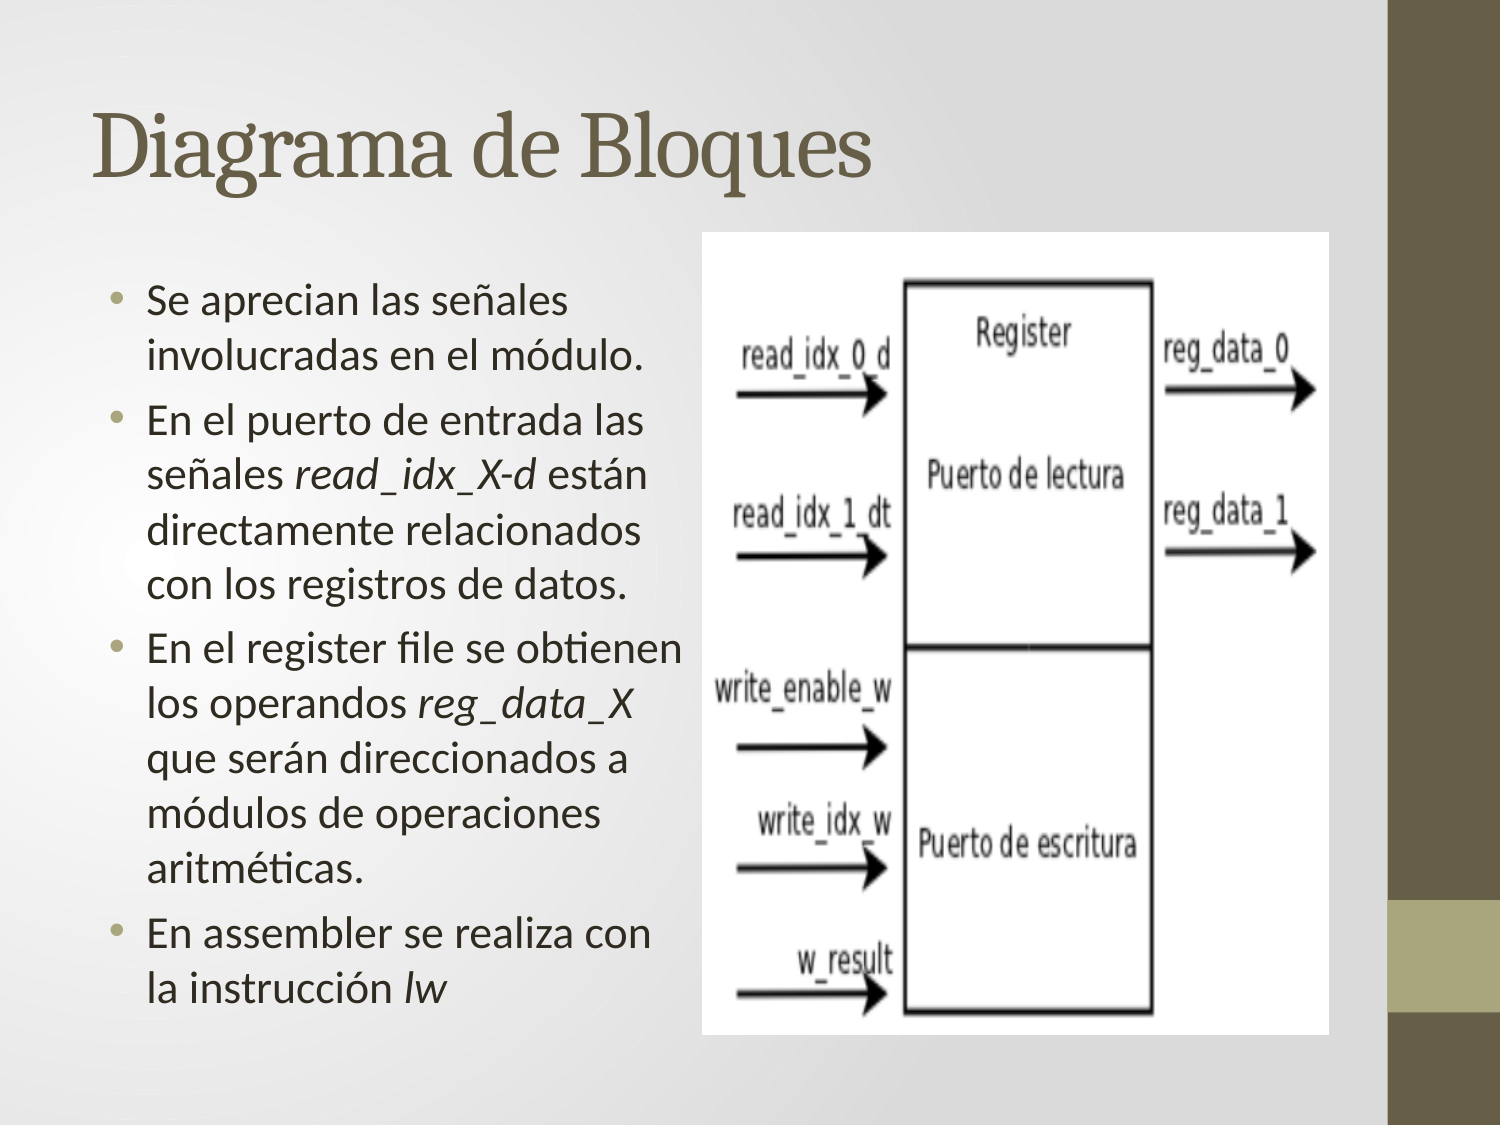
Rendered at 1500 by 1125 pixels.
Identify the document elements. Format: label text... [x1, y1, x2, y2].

picture [702, 232, 1330, 1036]
title Diagrama de Bloques [75, 45, 1325, 233]
list Se aprecian las señales involucradas en el módulo. En el puerto de entrada las señales read_idx_X-d están directamente relacionados con los registros de datos. En el register file se obtienen los operandos reg_data_X que serán direccionados a módulos de operaciones aritméticas. En assembler se realiza con la instrucción lw [75, 262, 703, 1050]
